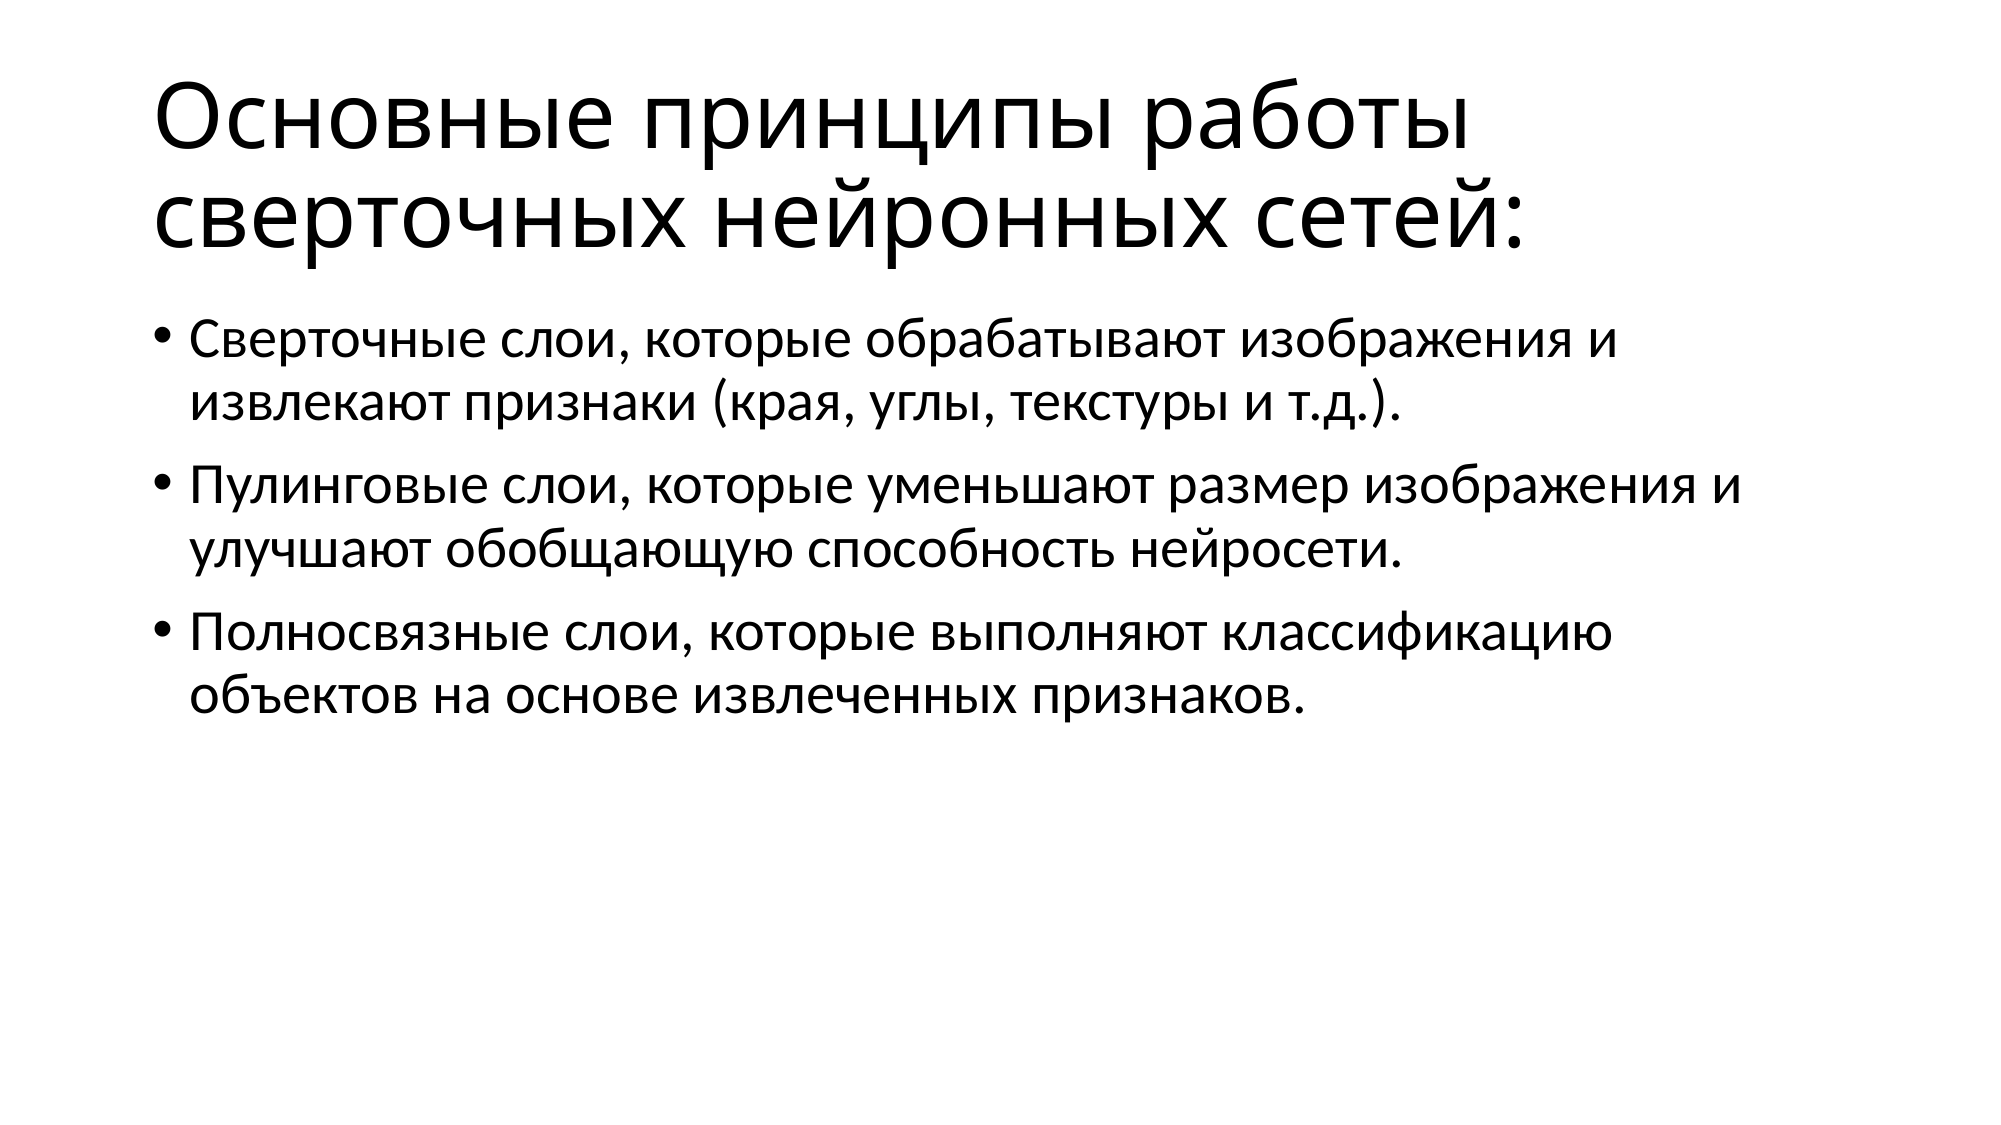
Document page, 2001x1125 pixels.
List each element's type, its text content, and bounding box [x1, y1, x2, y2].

title Основные принципы работы сверточных нейронных сетей: [137, 59, 1863, 278]
list Сверточные слои, которые обрабатывают изображения и извлекают признаки (края, углы, текстуры и т.д.). Пулинговые слои, которые уменьшают размер изображения и улучшают обобщающую способность нейросети. Полносвязные слои, которые выполняют классификацию объектов на основе извлеченных признаков. [137, 299, 1863, 1014]
